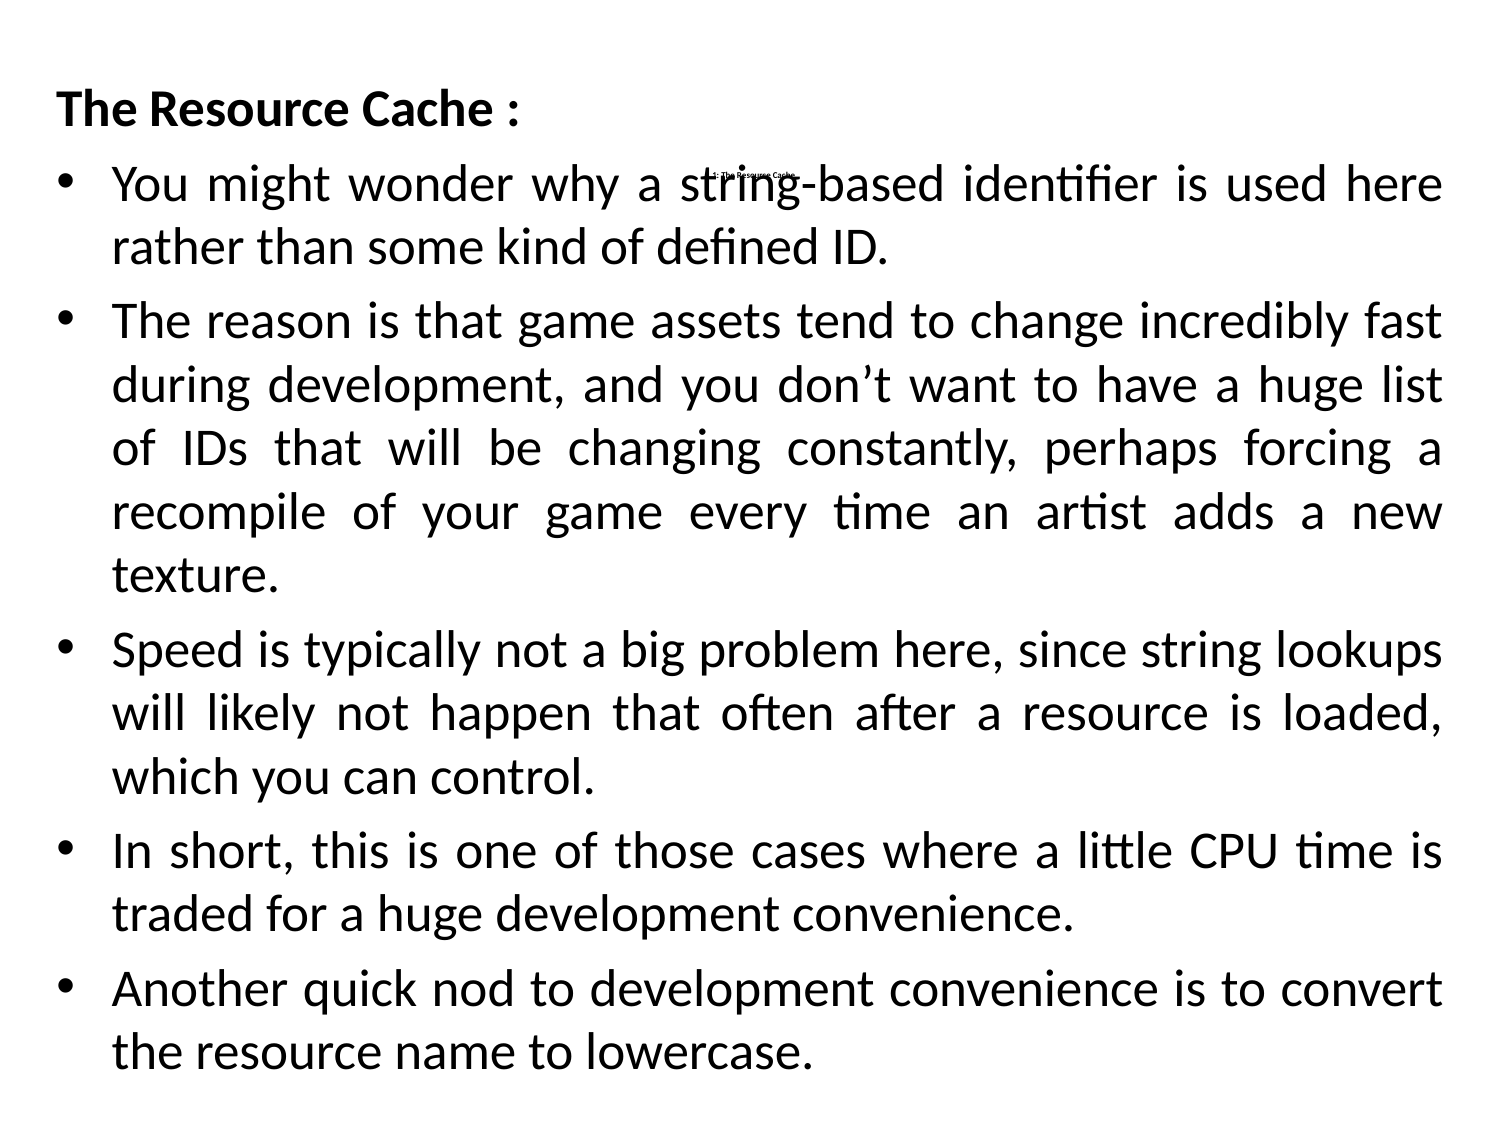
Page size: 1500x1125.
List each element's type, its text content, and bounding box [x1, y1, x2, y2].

list The Resource Cache : You might wonder why a string-based identifier is used here rather than some kind of defined ID. The reason is that game assets tend to change incredibly fast during development, and you don’t want to have a huge list of IDs that will be changing constantly, perhaps forcing a recompile of your game every time an artist adds a new texture. Speed is typically not a big problem here, since string lookups will likely not happen that often after a resource is loaded, which you can control. In short, this is one of those cases where a little CPU time is traded for a huge development convenience. Another quick nod to development convenience is to convert the resource name to lowercase. [41, 66, 1459, 1094]
